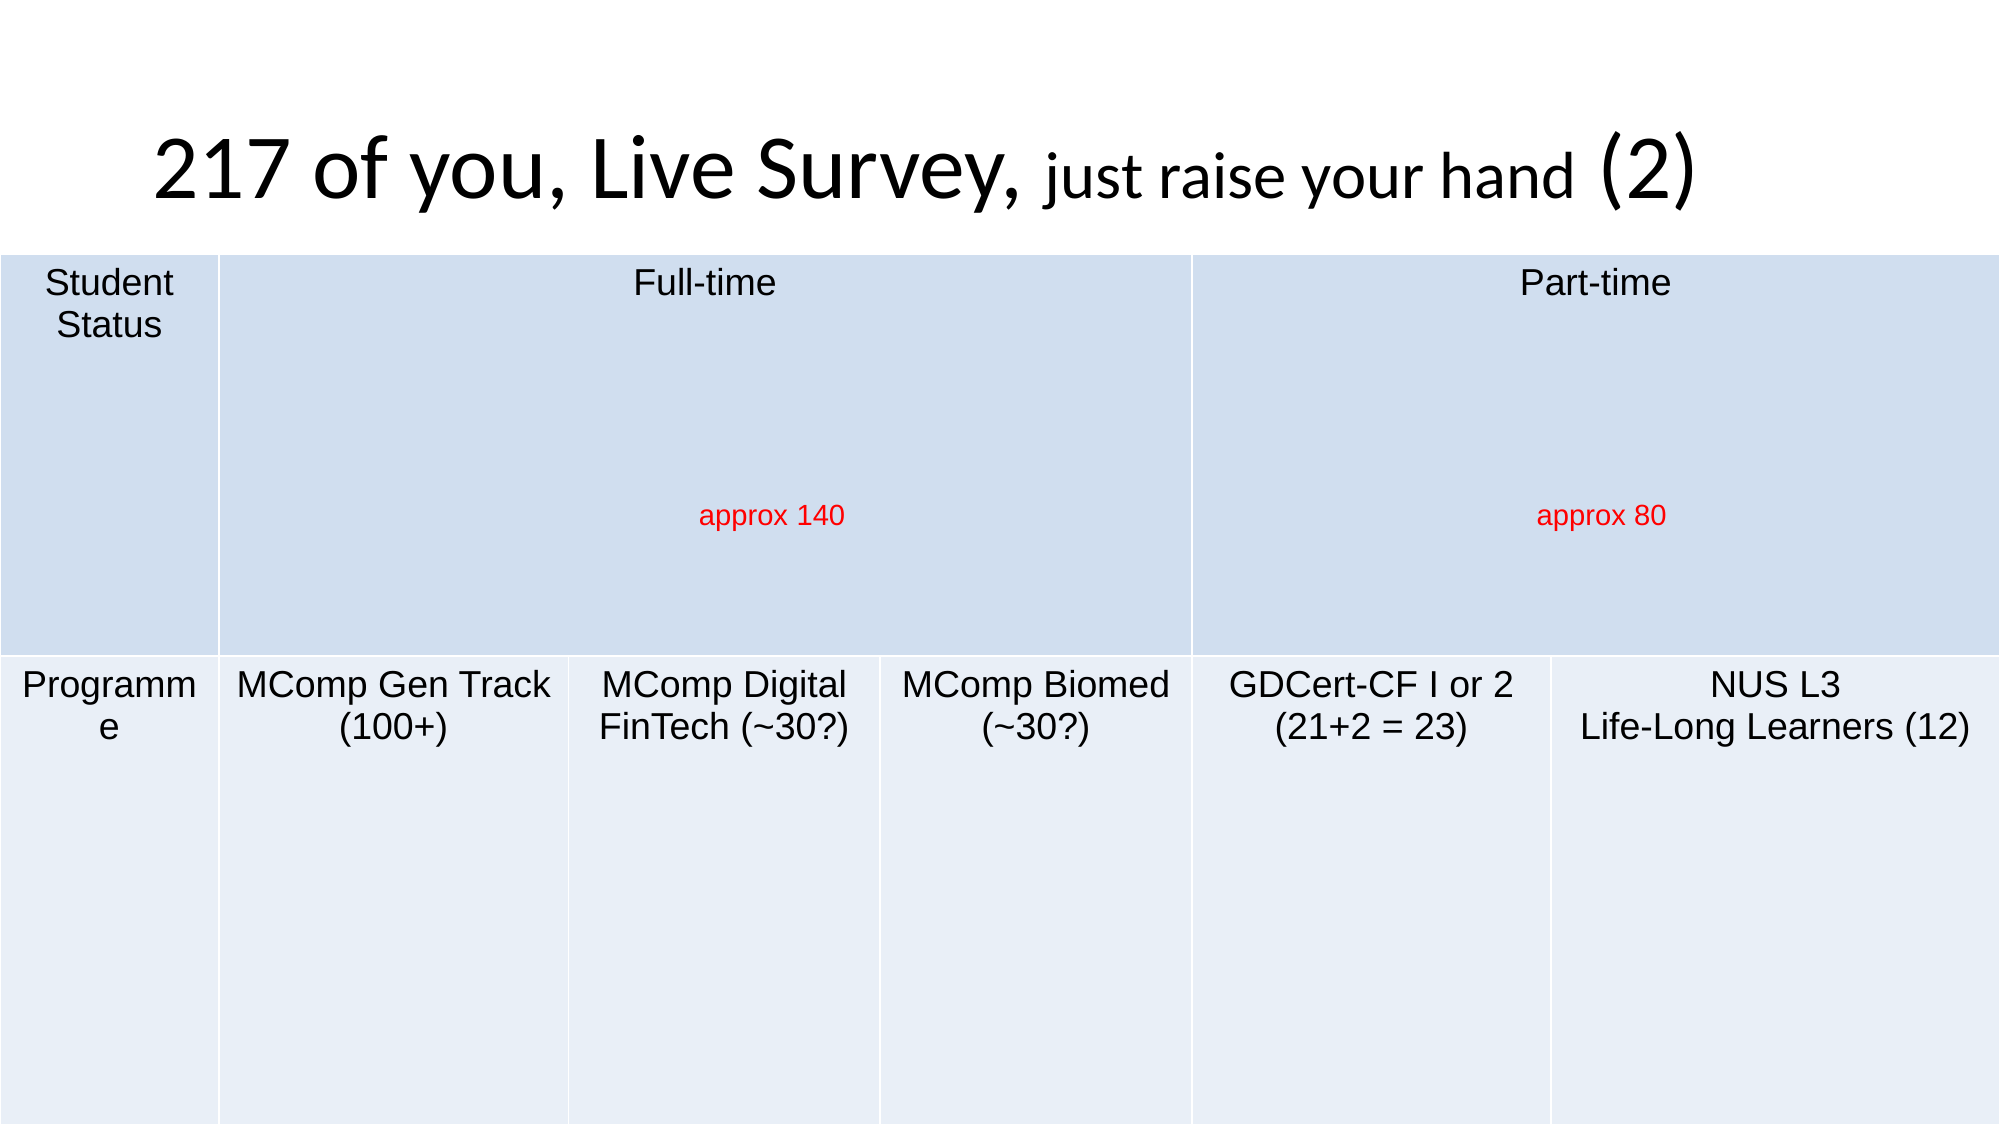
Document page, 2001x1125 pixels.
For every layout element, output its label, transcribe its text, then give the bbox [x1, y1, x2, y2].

table_cell GDCert-CF I or 2 (21+2 = 23) [1193, 657, 1550, 1124]
table_cell Programme [1, 657, 218, 1124]
table_cell NUS L3 Life-Long Learners (12) [1552, 657, 1999, 1124]
title 217 of you, Live Survey, just raise your hand (2) [137, 59, 1863, 253]
table_header Full-time [220, 255, 1191, 655]
table_header Part-time [1193, 255, 1999, 655]
table_cell MComp Biomed (~30?) [881, 657, 1191, 1124]
table_cell MComp Digital FinTech (~30?) [569, 657, 879, 1124]
text_box approx 140 approx 80 [684, 488, 1713, 539]
table_header Student Status [1, 255, 218, 655]
table_cell MComp Gen Track (100+) [220, 657, 568, 1124]
